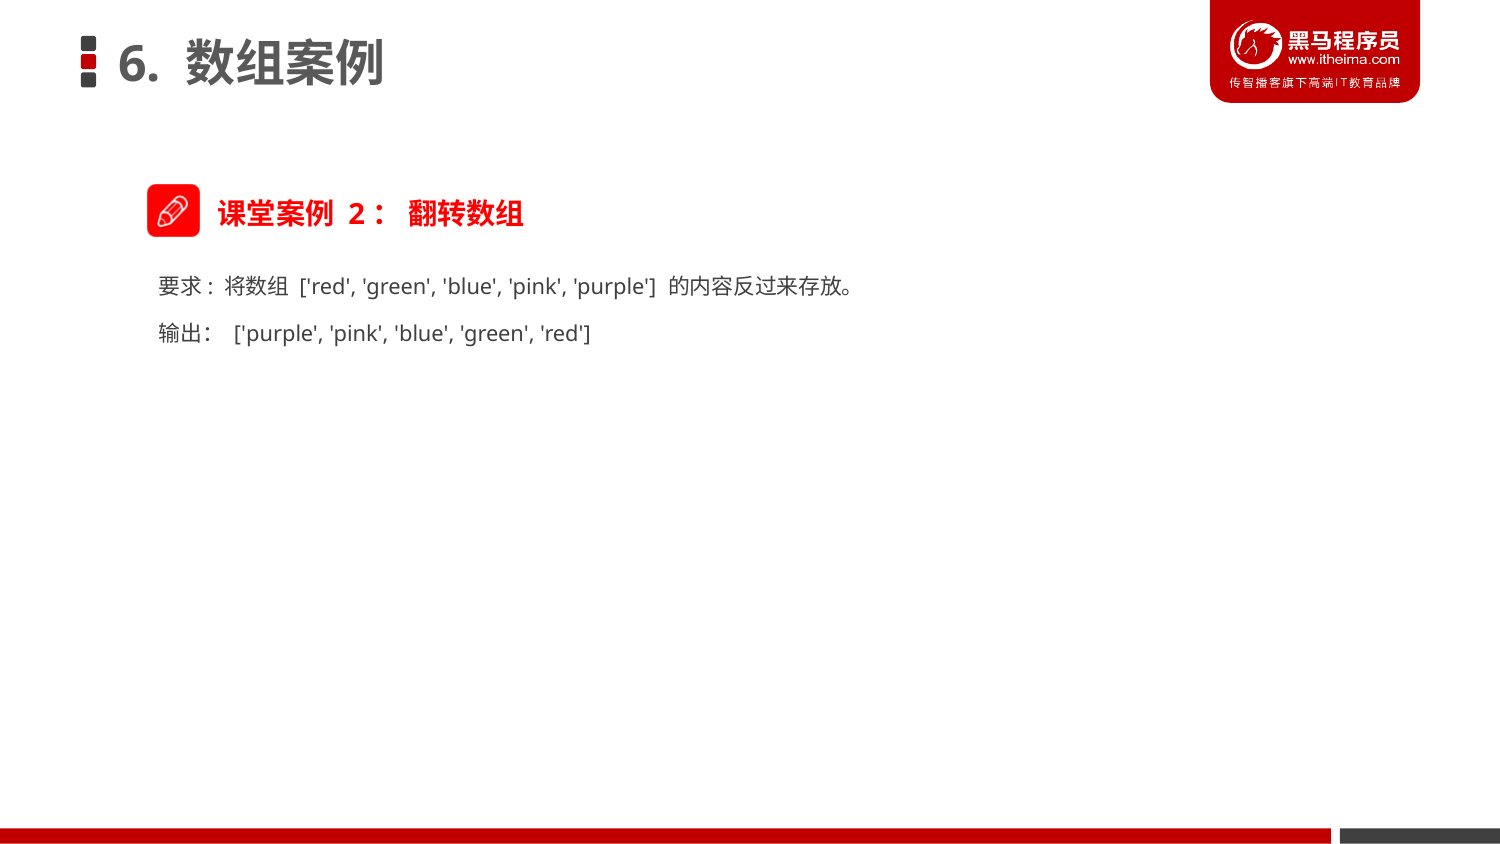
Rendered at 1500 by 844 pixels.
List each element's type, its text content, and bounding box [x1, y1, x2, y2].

title 6. 数组案例 [103, 0, 1209, 130]
picture [1211, 11, 1419, 97]
picture [143, 180, 203, 240]
text_box 课堂案例 2： 翻转数组 [202, 170, 1011, 238]
text_box 要求: 将数组 ['red', 'green', 'blue', 'pink', 'purple'] 的内容反过来存放。 输出： ['purple', 'pink', 'blue', 'green', 'red'] [143, 252, 1209, 505]
